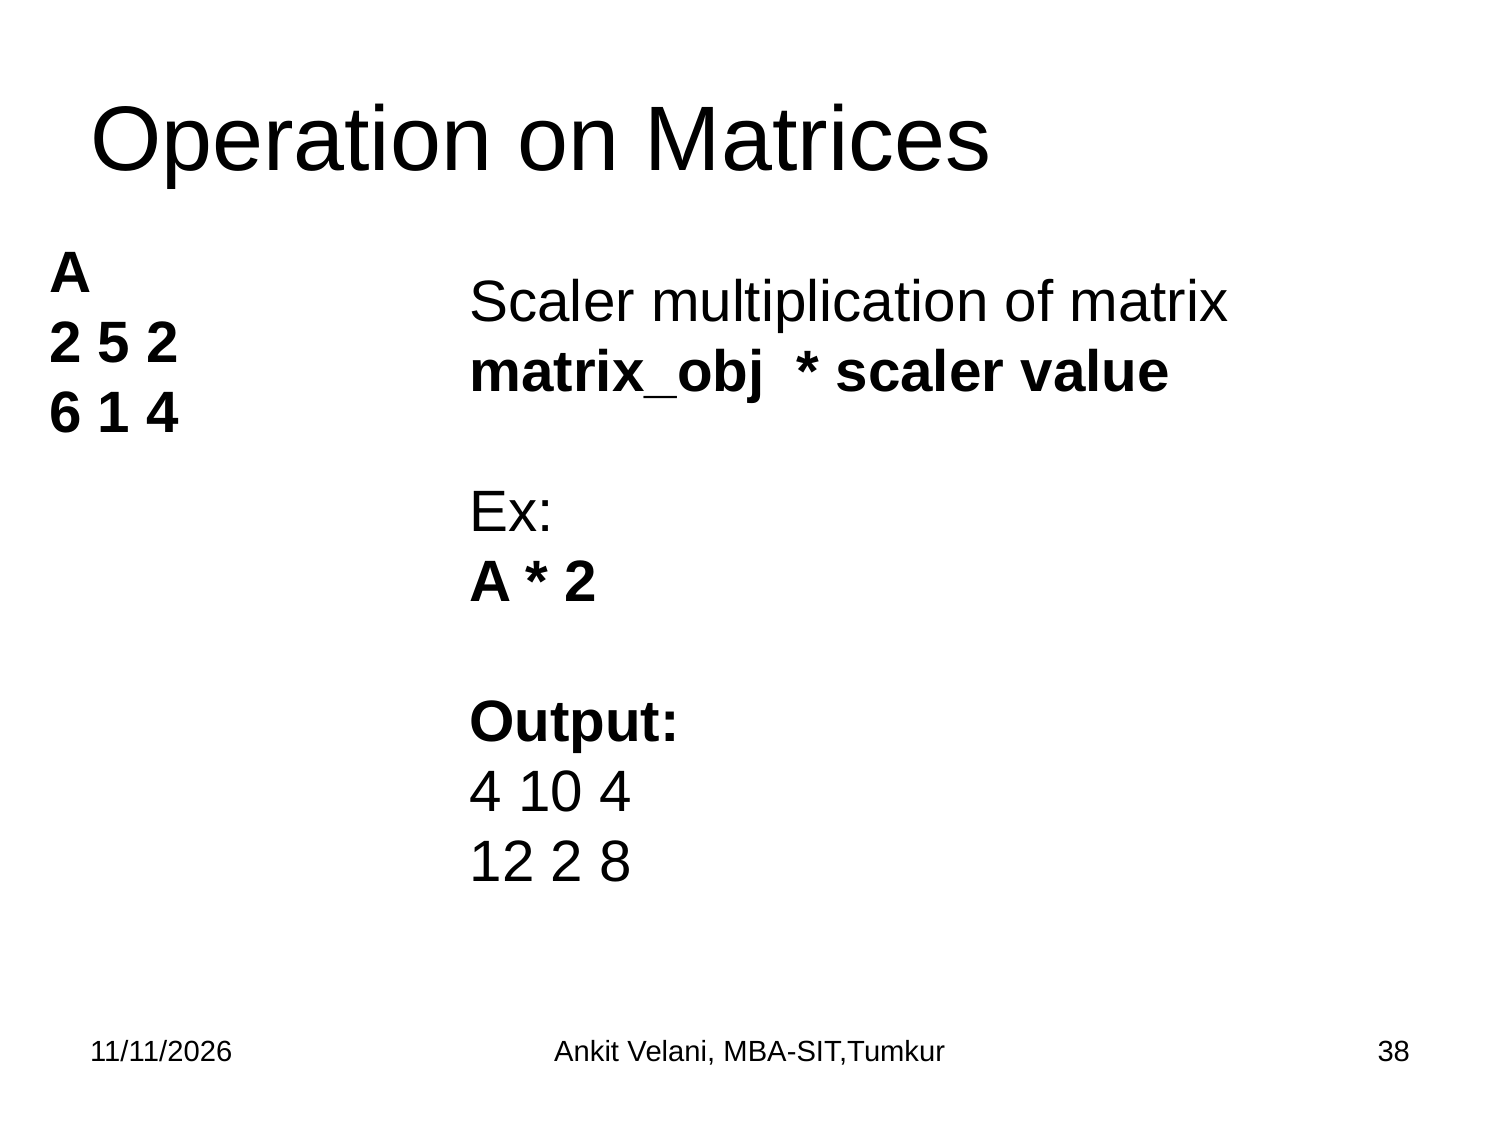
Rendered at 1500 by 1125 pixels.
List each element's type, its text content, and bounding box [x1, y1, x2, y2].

text_box Scaler multiplication of matrix matrix_obj * scaler value Ex: A * 2 Output: 4 10 4 12 2 8 [454, 256, 1479, 901]
slide_number 38 [1074, 1024, 1425, 1103]
title Operation on Matrices [75, 39, 1425, 226]
list A 2 5 2 6 1 4 [34, 226, 1425, 969]
footer Ankit Velani, MBA-SIT,Tumkur [512, 1024, 988, 1103]
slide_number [75, 1024, 425, 1103]
